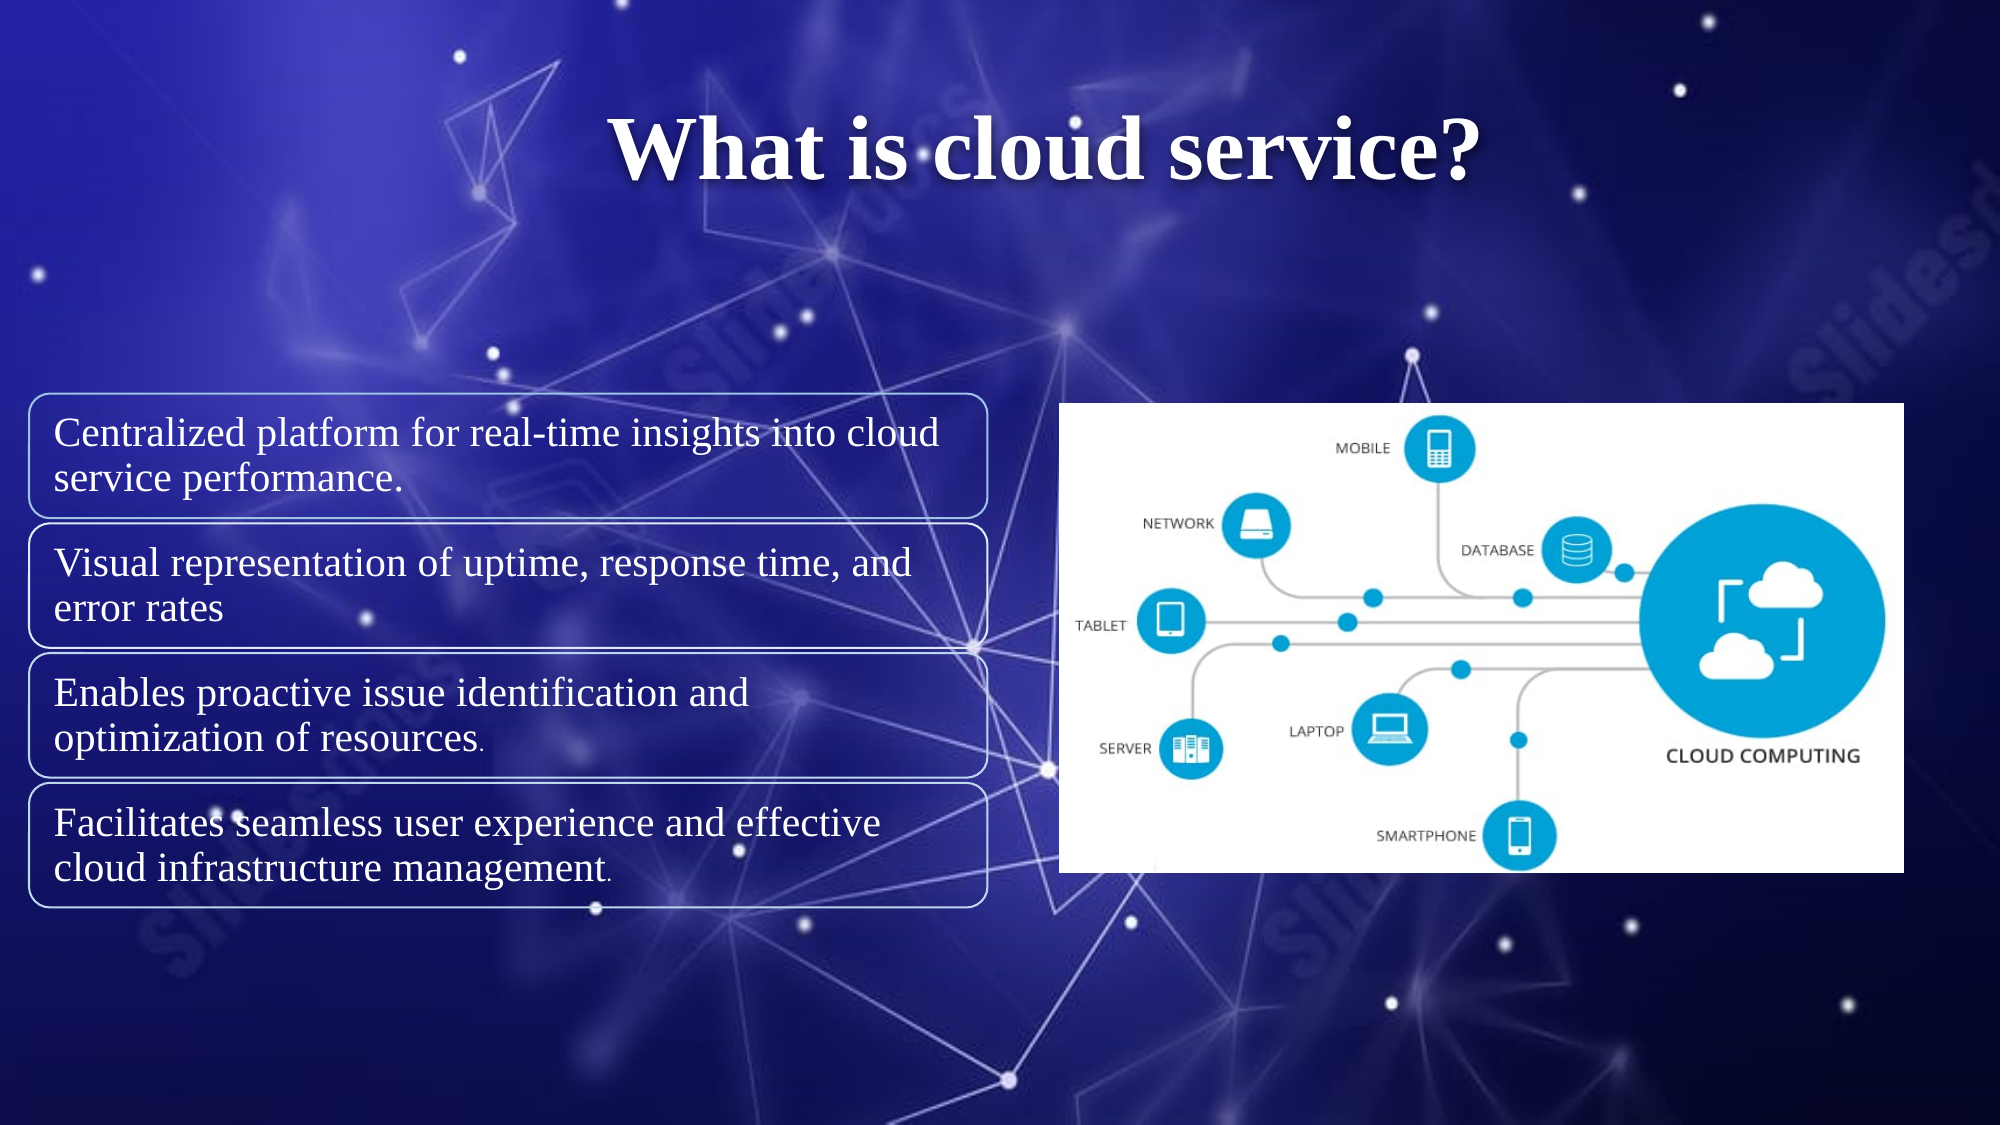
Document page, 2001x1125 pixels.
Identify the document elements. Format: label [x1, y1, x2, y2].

picture [0, 0, 2000, 1125]
list [29, 393, 988, 908]
